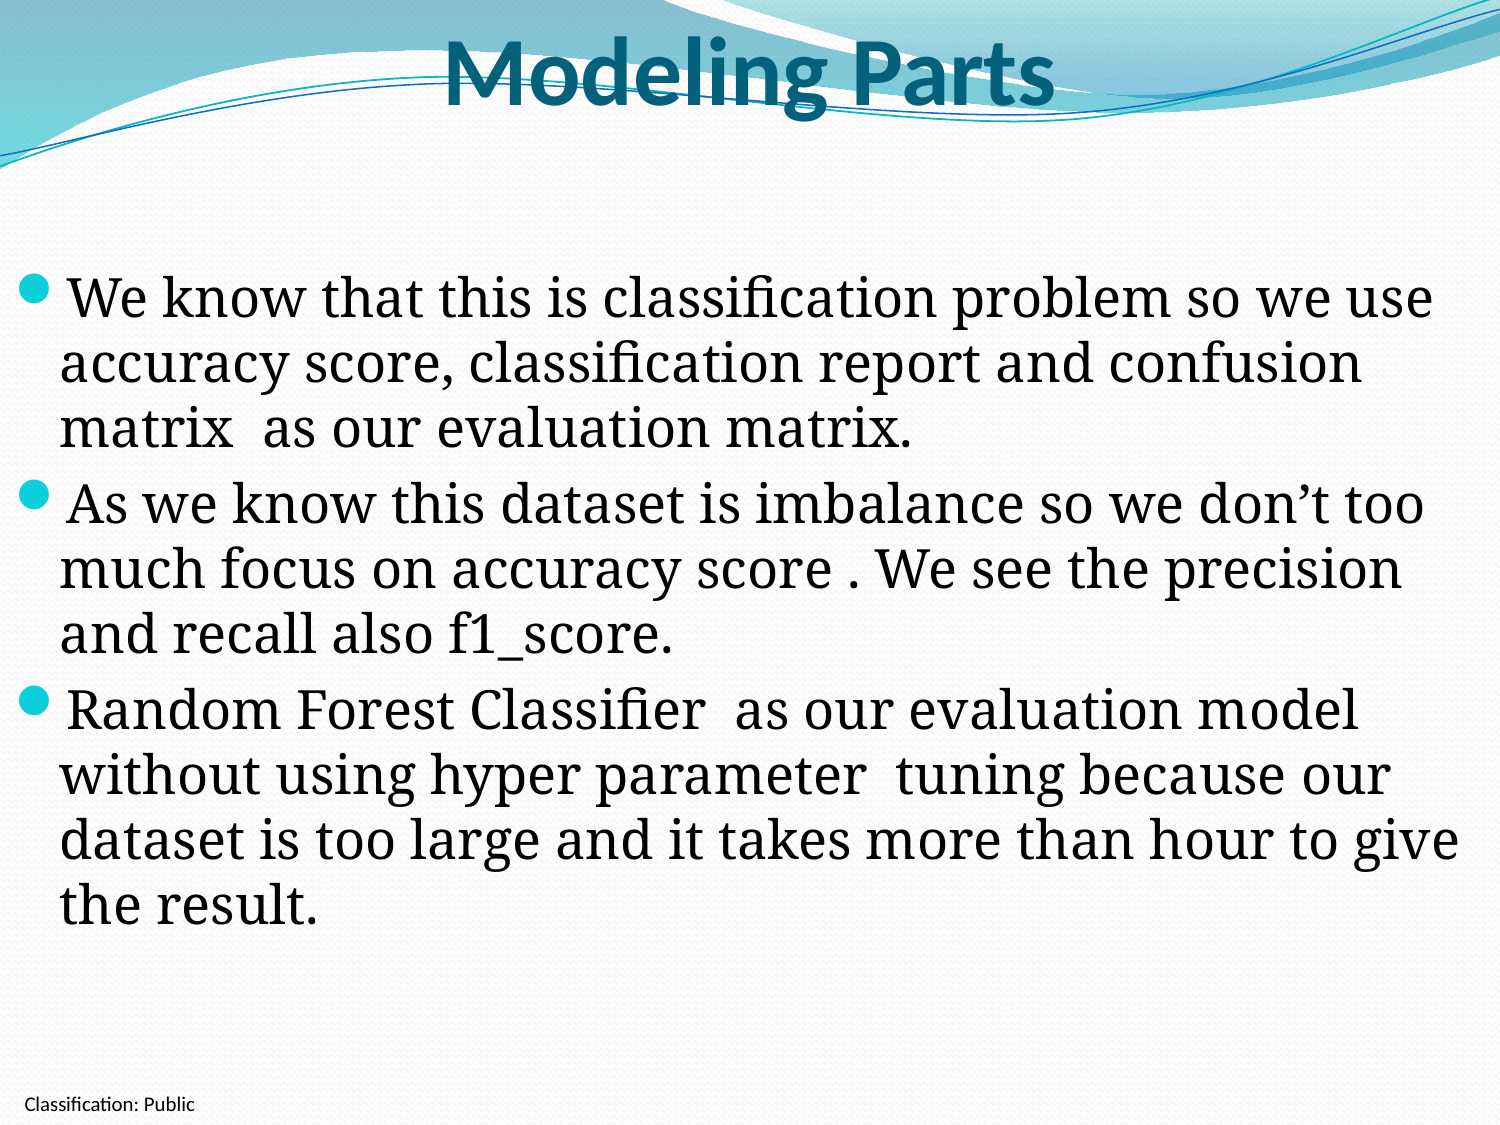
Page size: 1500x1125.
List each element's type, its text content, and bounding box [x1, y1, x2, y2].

title Modeling Parts [75, 0, 1425, 126]
list We know that this is classification problem so we use accuracy score, classification report and confusion matrix as our evaluation matrix. As we know this dataset is imbalance so we don’t too much focus on accuracy score . We see the precision and recall also f1_score. Random Forest Classifier as our evaluation model without using hyper parameter tuning because our dataset is too large and it takes more than hour to give the result. [0, 255, 1500, 1047]
